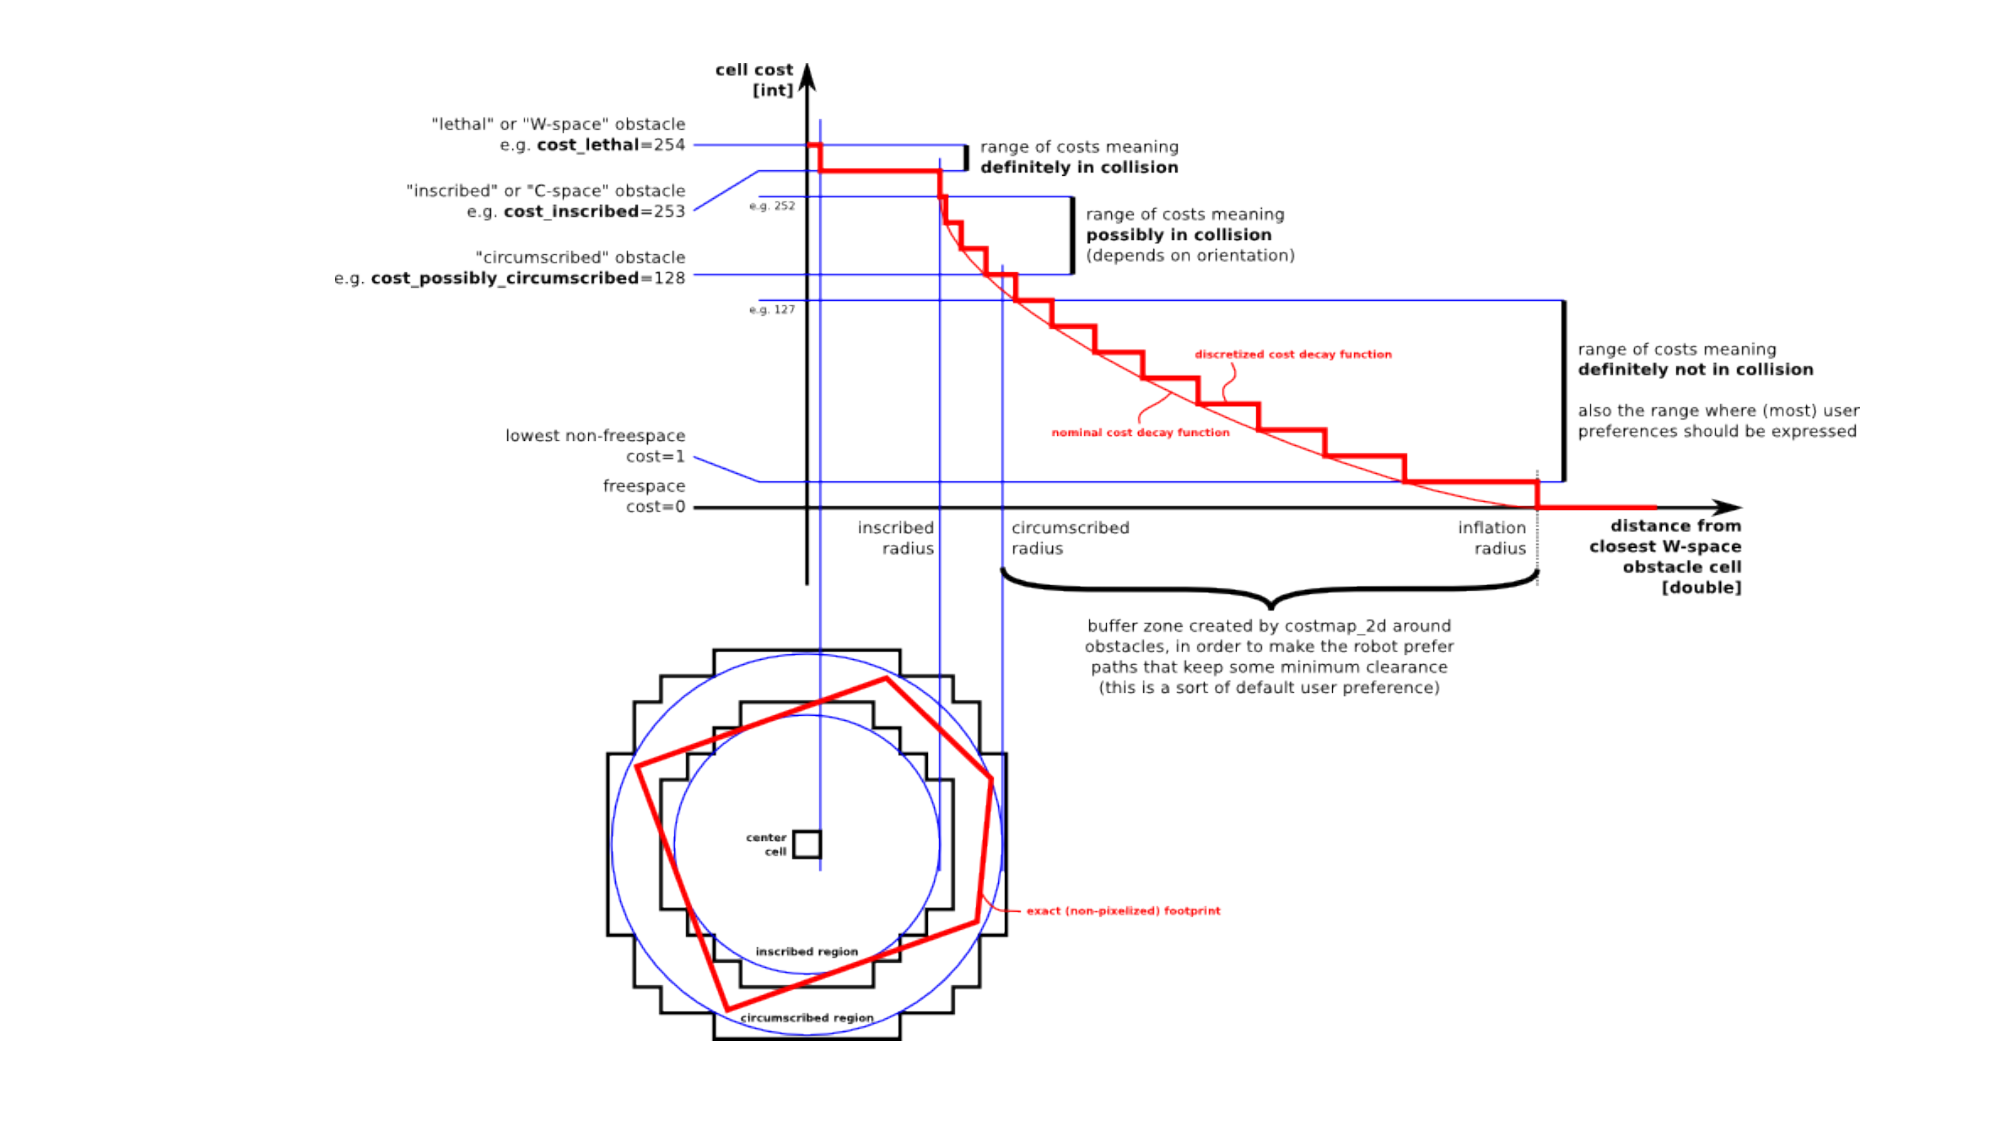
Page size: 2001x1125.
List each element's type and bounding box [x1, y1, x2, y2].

picture [335, 63, 1860, 1041]
